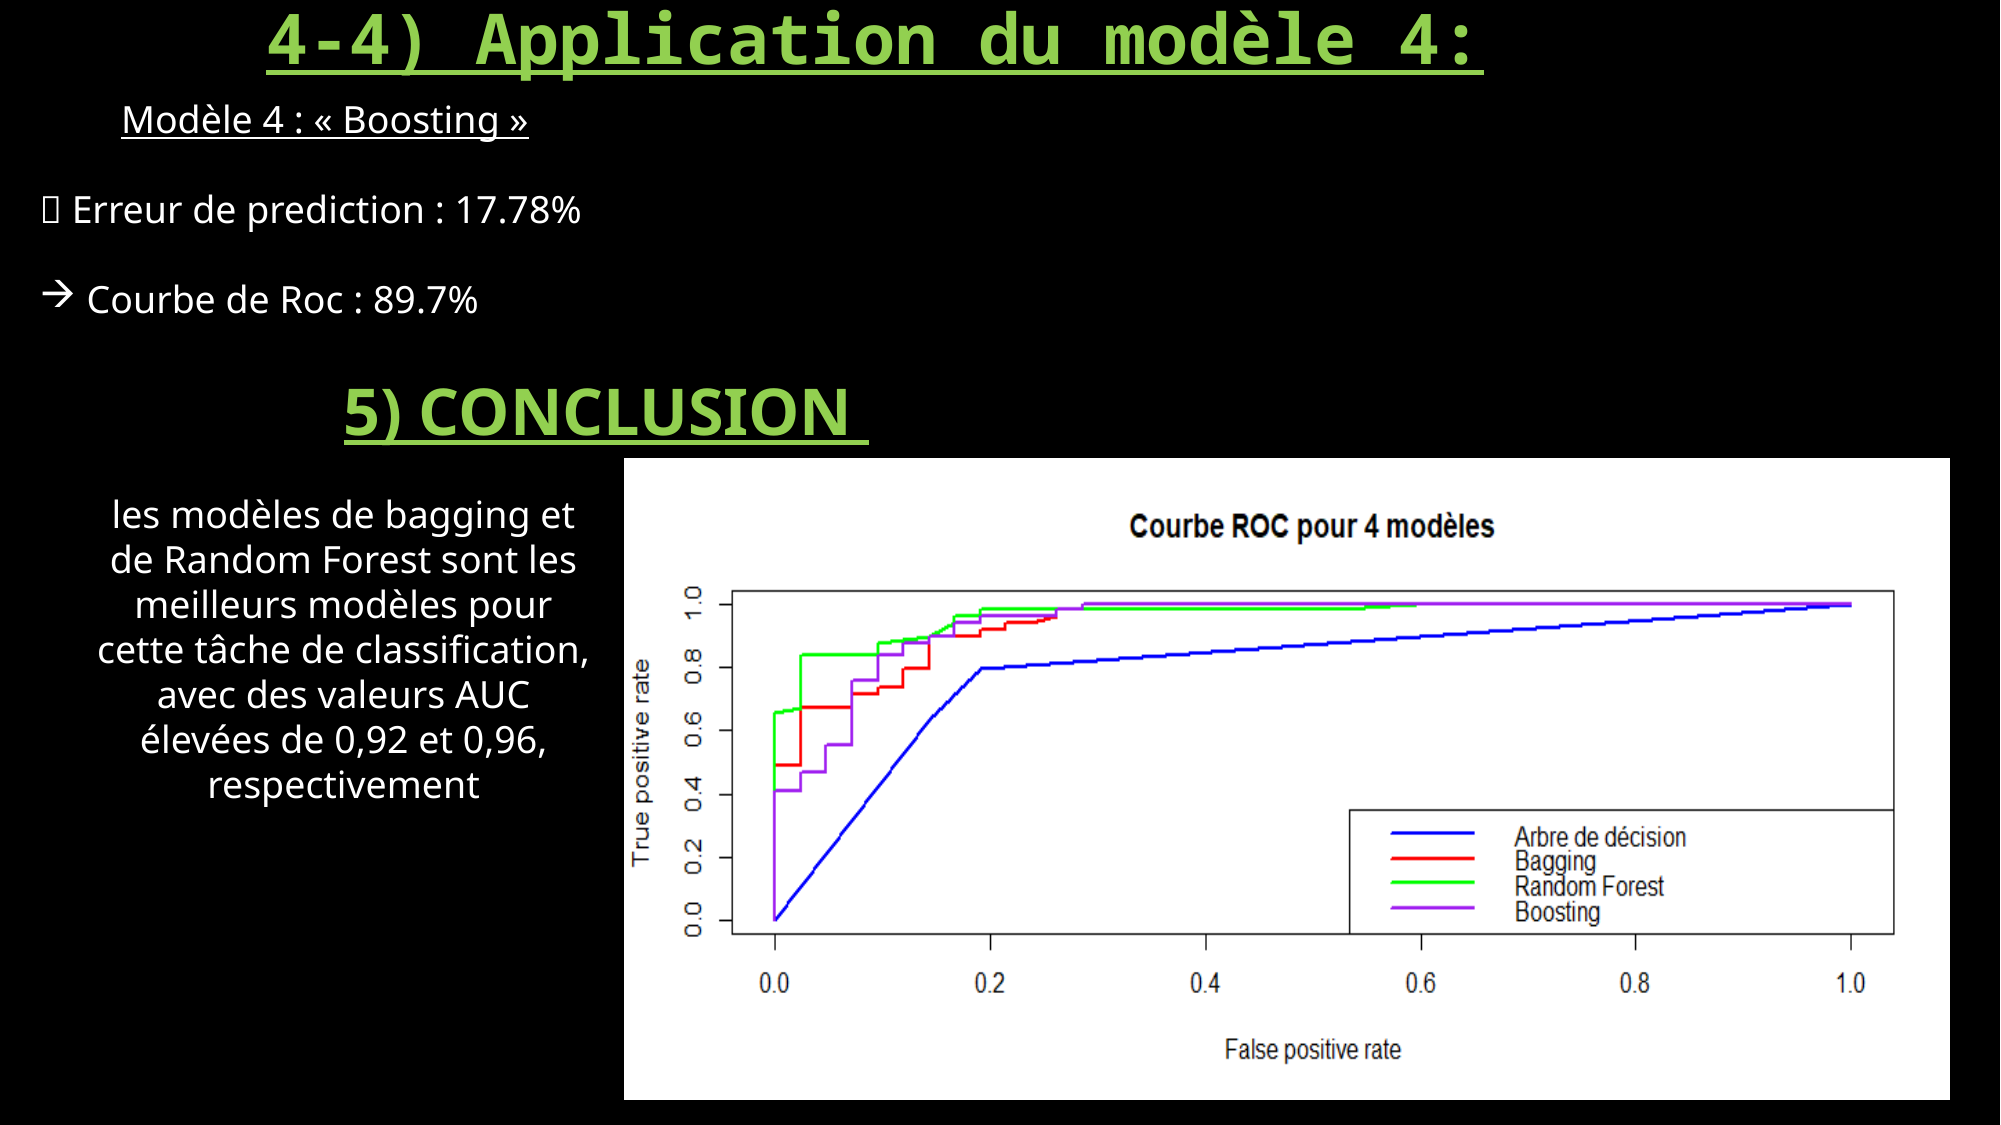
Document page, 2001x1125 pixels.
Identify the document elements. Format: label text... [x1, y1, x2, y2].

text_box 5) CONCLUSION [99, 362, 1113, 456]
picture [624, 458, 1950, 1100]
text_box Modèle 4 : « Boosting »  Erreur de prediction : 17.78% Courbe de Roc : 89.7% [24, 88, 625, 374]
text_box les modèles de bagging et de Random Forest sont les meilleurs modèles pour cette tâche de classification, avec des valeurs AUC élevées de 0,92 et 0,96, respectivement [81, 483, 607, 858]
title 4-4) Application du modèle 4: [125, 0, 1625, 87]
